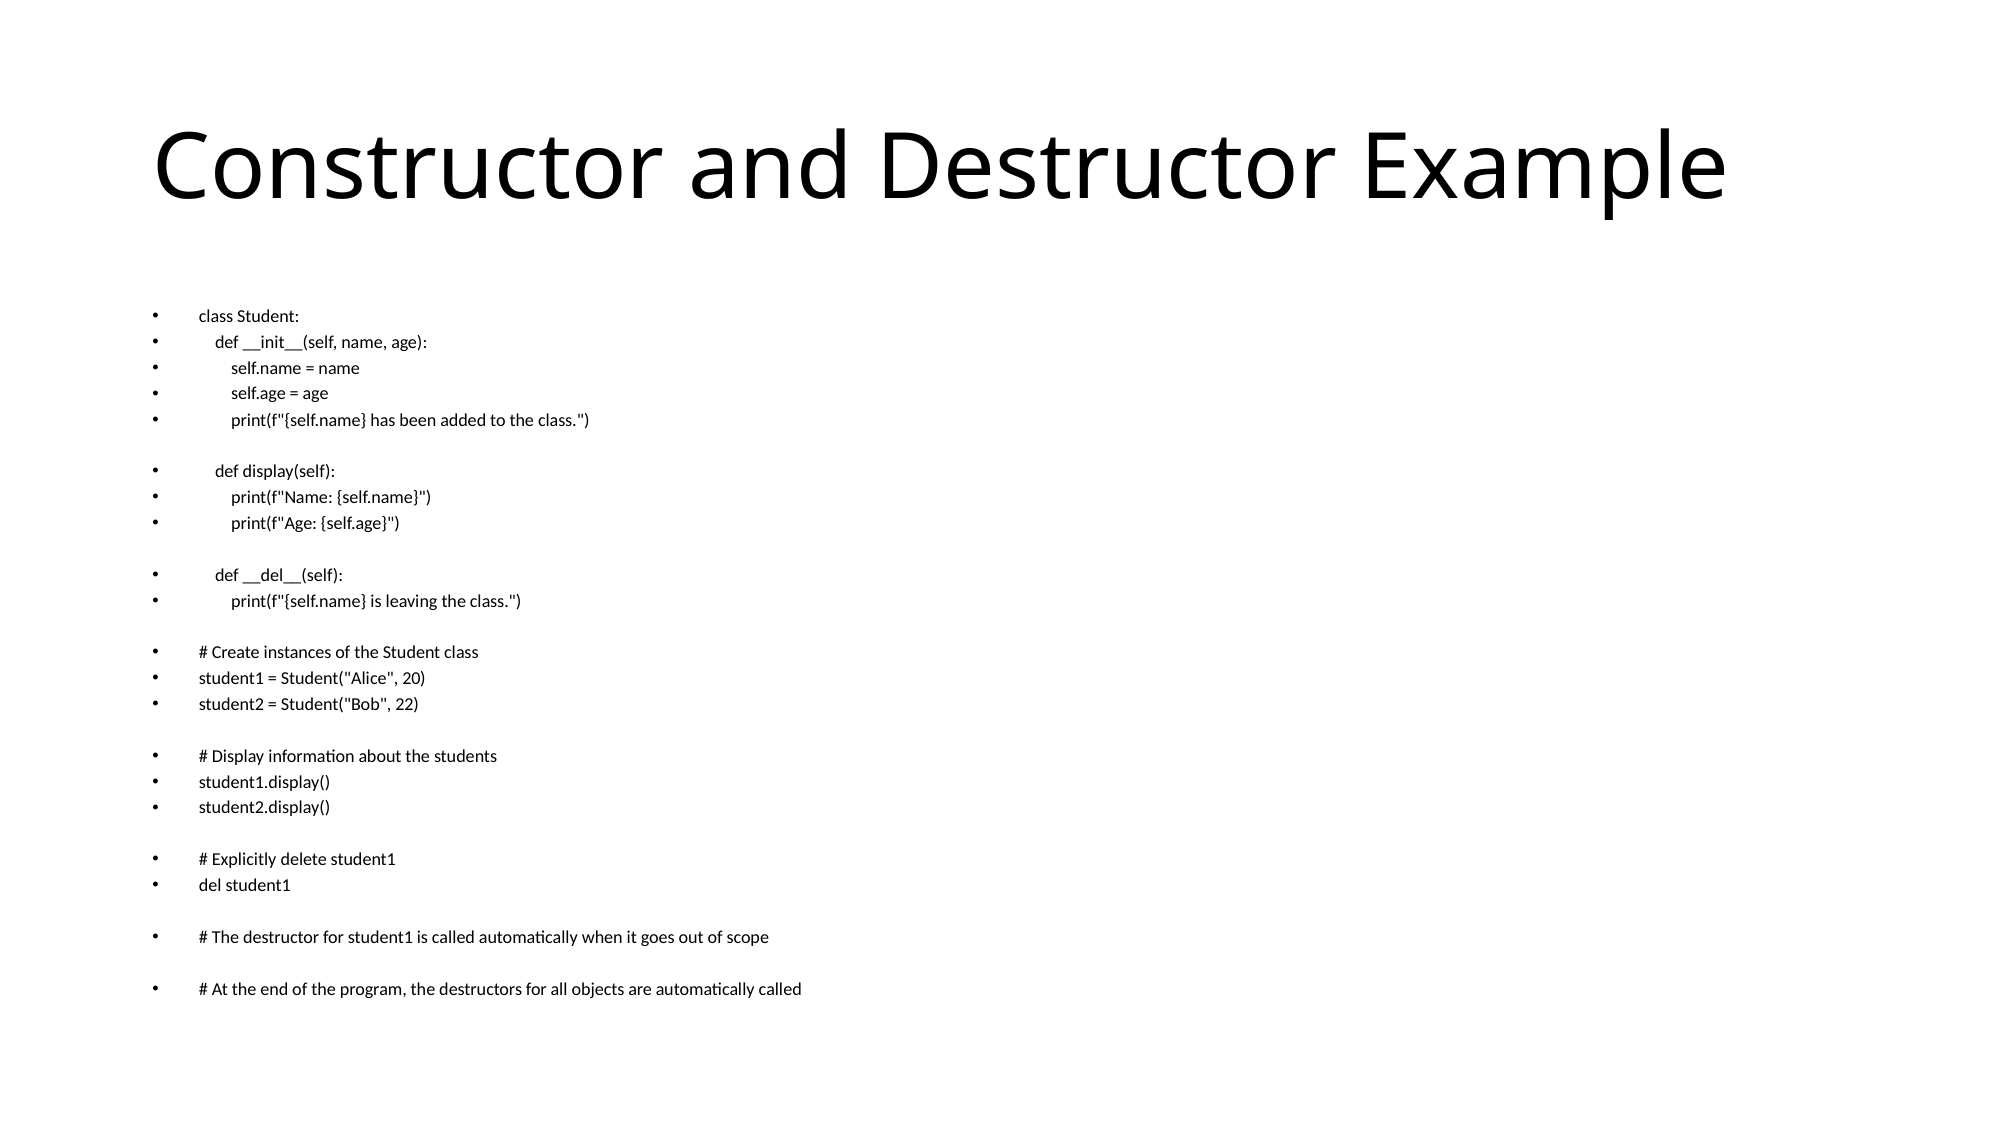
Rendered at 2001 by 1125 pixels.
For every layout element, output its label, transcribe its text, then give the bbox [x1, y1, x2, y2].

title Constructor and Destructor Example [137, 59, 1863, 278]
list class Student: def __init__(self, name, age): self.name = name self.age = age print(f"{self.name} has been added to the class.") def display(self): print(f"Name: {self.name}") print(f"Age: {self.age}") def __del__(self): print(f"{self.name} is leaving the class.") # Create instances of the Student class student1 = Student("Alice", 20) student2 = Student("Bob", 22) # Display information about the students student1.display() student2.display() # Explicitly delete student1 del student1 # The destructor for student1 is called automatically when it goes out of scope # At the end of the program, the destructors for all objects are automatically called [137, 299, 1863, 1014]
